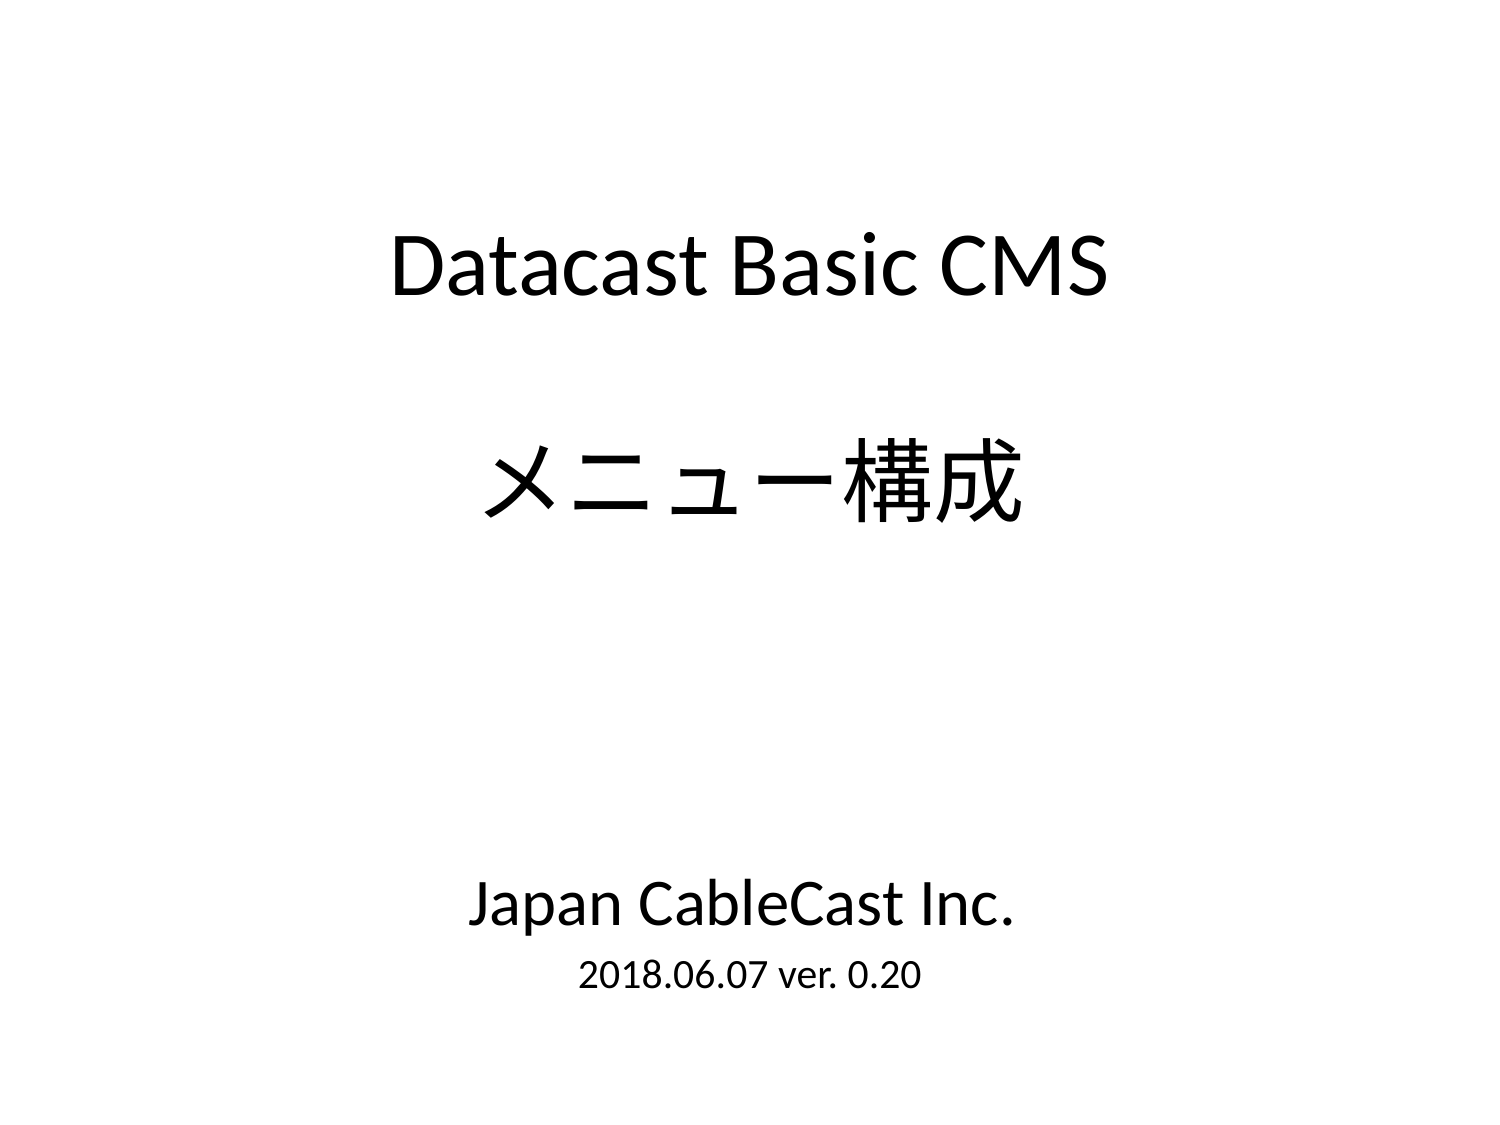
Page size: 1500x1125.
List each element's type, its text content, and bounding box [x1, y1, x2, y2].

list Japan CableCast Inc. 2018.06.07 ver. 0.20 [75, 574, 1425, 1005]
title Datacast Basic CMS メニュー構成 [75, 45, 1425, 574]
